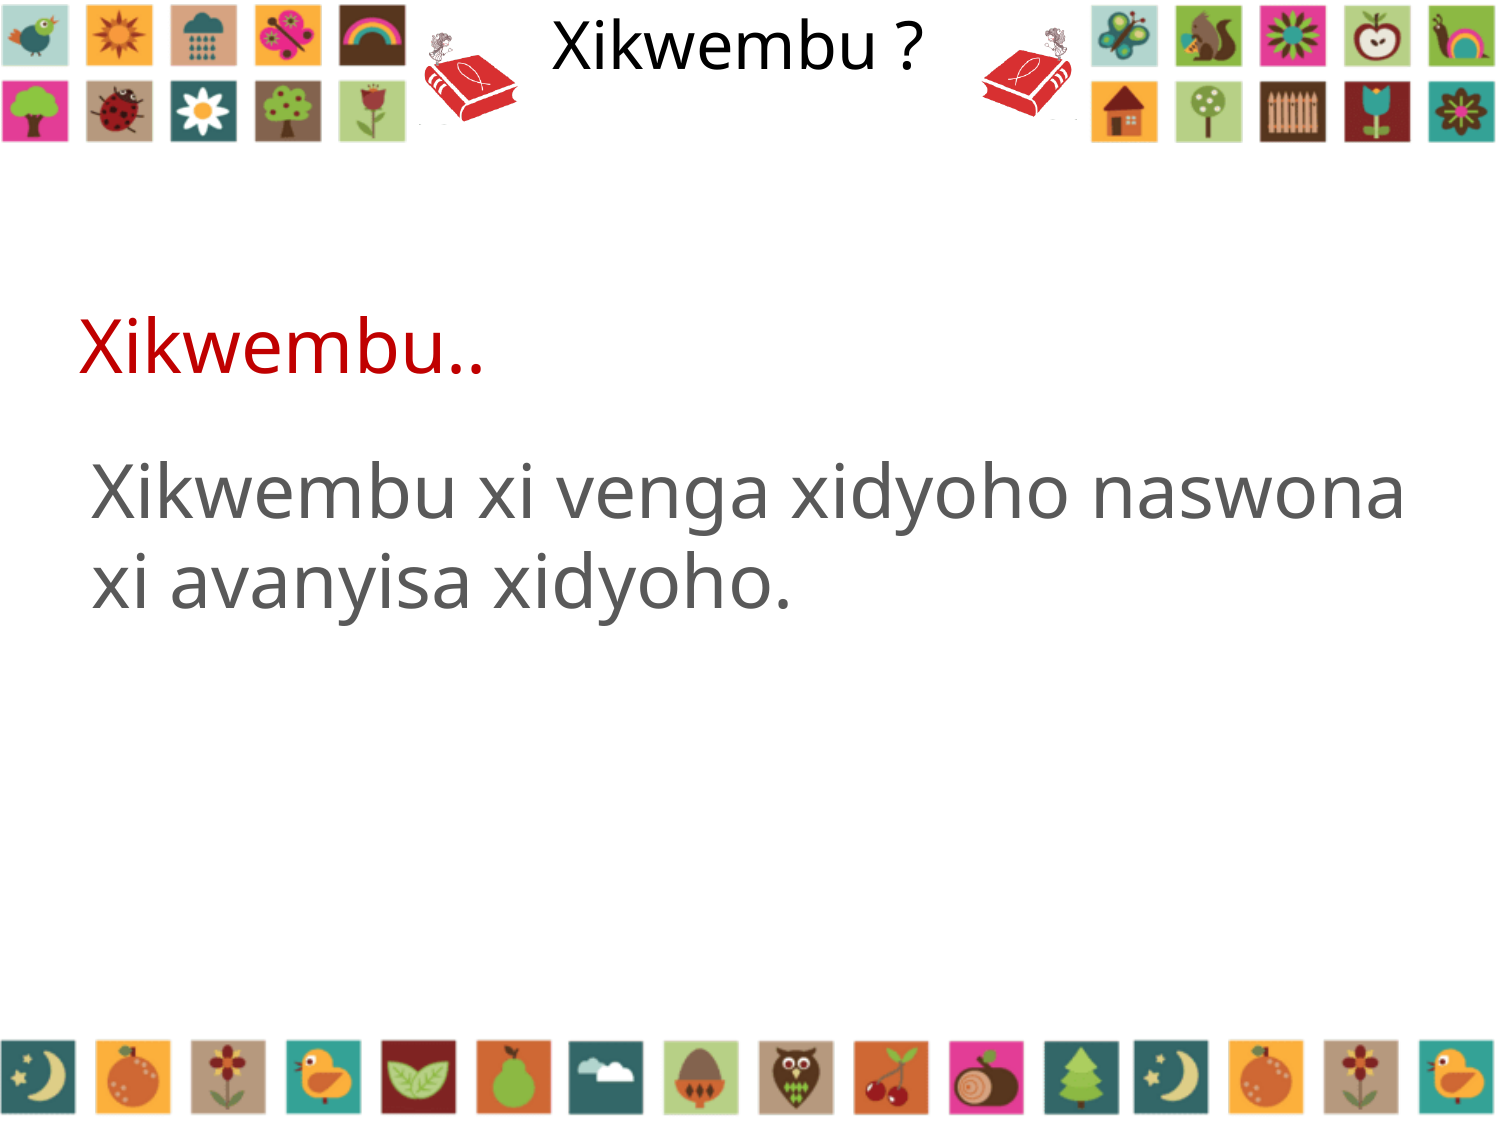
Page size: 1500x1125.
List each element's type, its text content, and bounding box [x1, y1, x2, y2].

picture [0, 3, 550, 150]
text_box Xikwembu xi venga xidyoho naswona xi avanyisa xidyoho. [76, 436, 1424, 632]
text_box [0, 1028, 1500, 1118]
text_box Xikwembu.. [64, 290, 1412, 396]
text_box Xikwembu ? [414, 0, 1080, 91]
picture [950, 3, 1500, 150]
